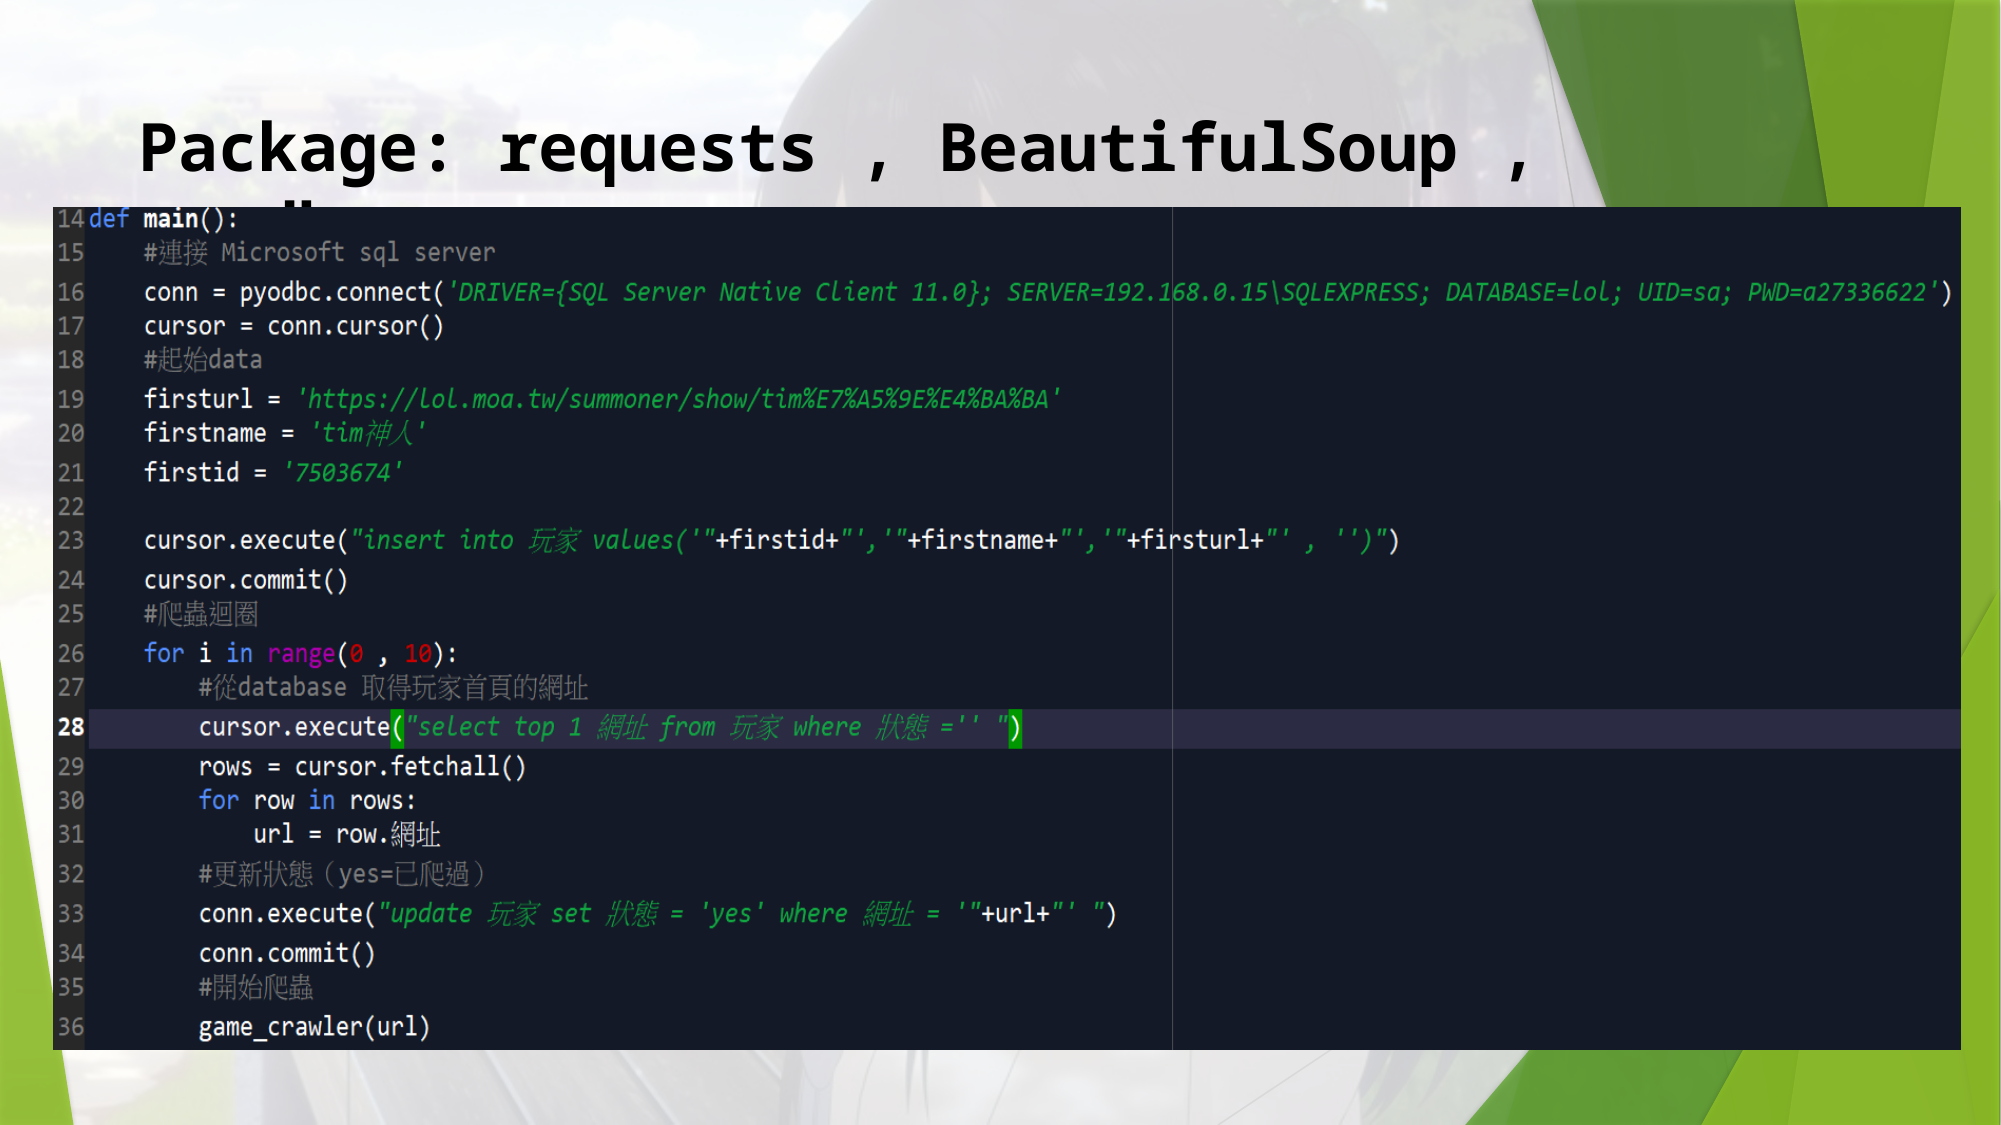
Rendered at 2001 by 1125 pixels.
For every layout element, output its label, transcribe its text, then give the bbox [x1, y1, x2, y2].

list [52, 207, 1962, 1051]
title Package: requests , BeautifulSoup , pyodbc [123, 97, 1685, 207]
